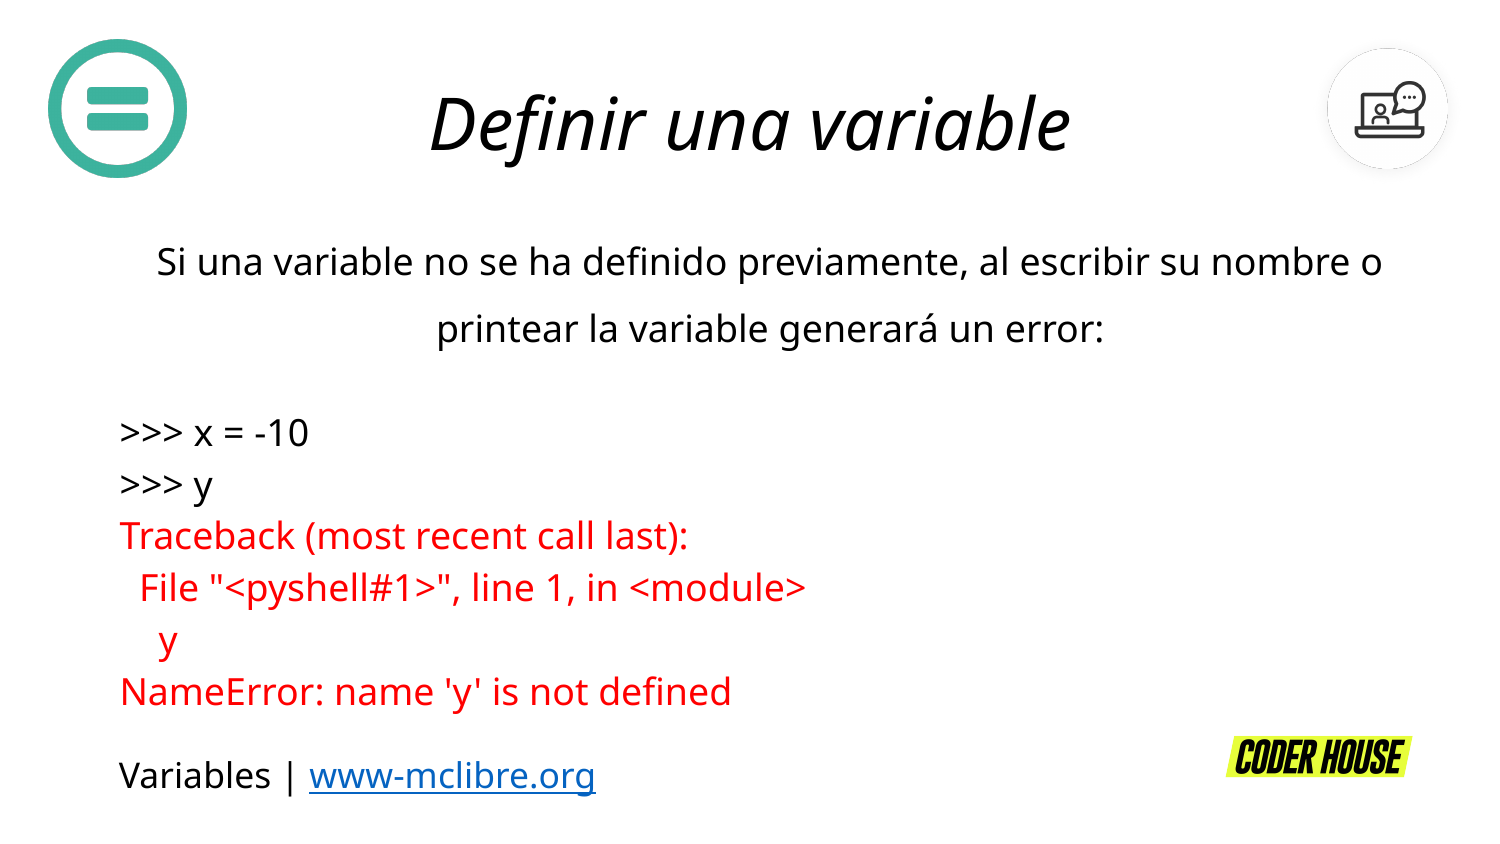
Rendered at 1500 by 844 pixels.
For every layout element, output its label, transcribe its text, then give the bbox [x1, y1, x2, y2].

text_box Si una variable no se ha definido previamente, al escribir su nombre o printear la variable generará un error: >>> x = -10 >>> y Traceback (most recent call last): File "<pyshell#1>", line 1, in <module> y NameError: name 'y' is not defined [104, 232, 1437, 697]
picture [48, 39, 187, 178]
picture [1221, 728, 1417, 784]
picture [1311, 32, 1464, 185]
text_box Variables | www-mclibre.org [103, 738, 681, 817]
text_box Definir una variable [296, 76, 1205, 167]
